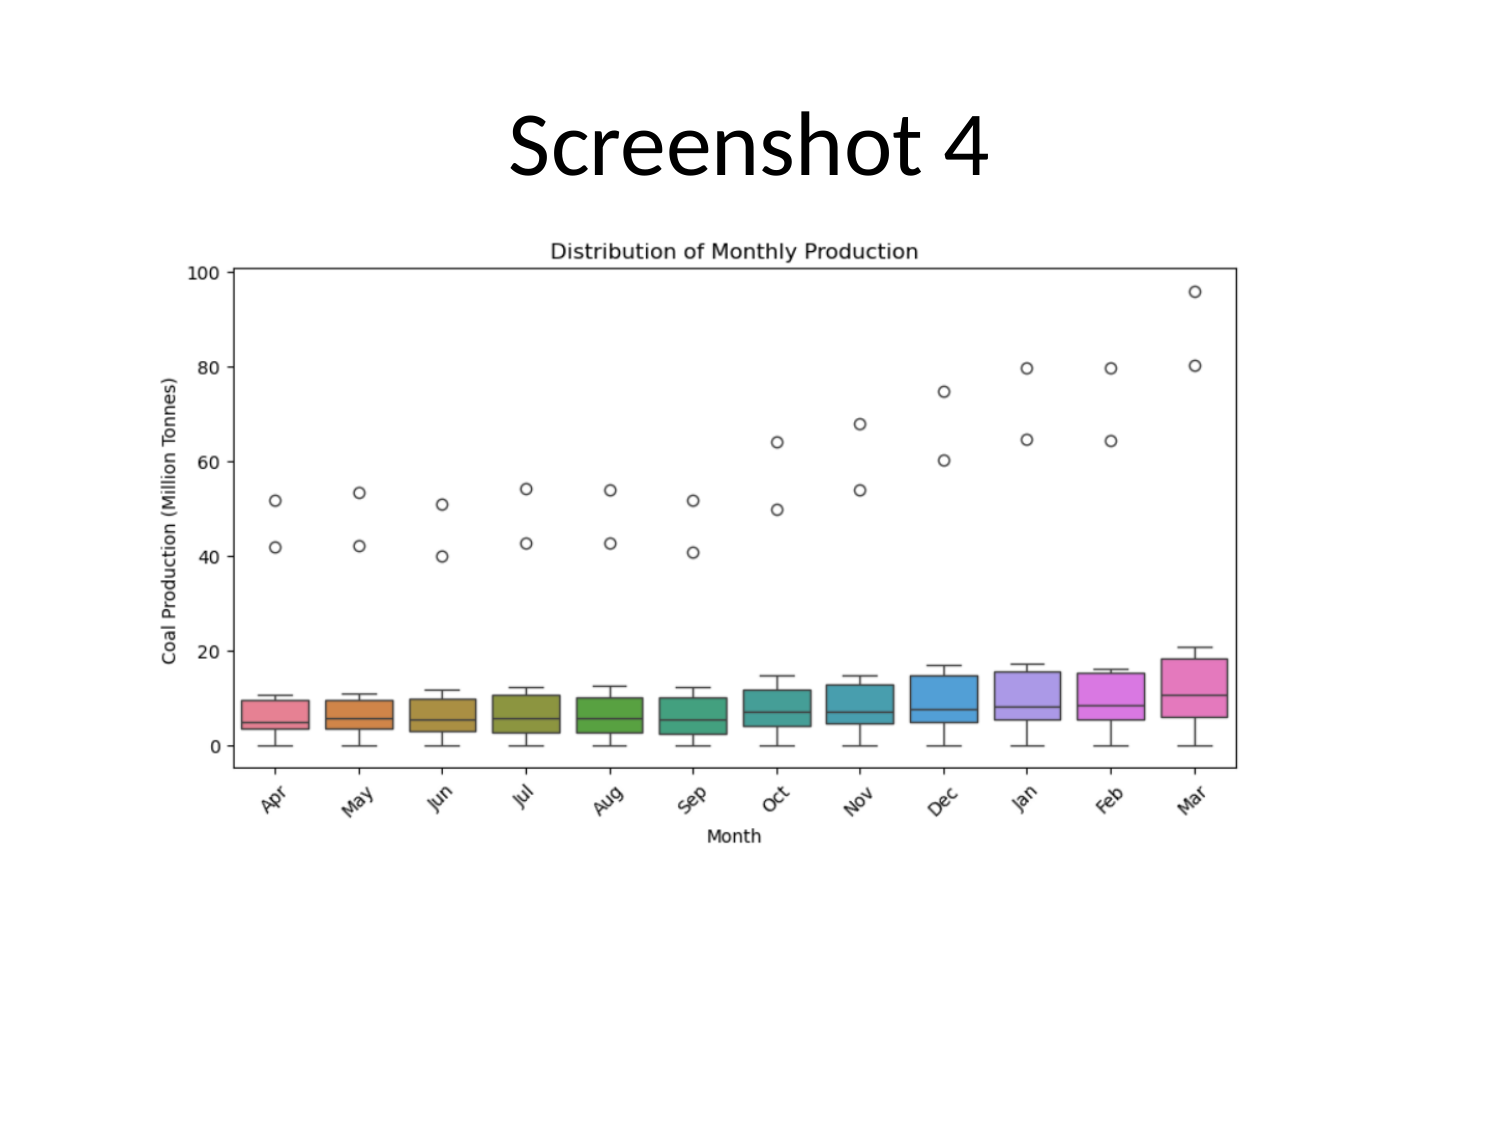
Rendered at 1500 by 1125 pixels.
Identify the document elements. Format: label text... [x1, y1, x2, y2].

picture [149, 224, 1351, 880]
title Screenshot 4 [75, 45, 1425, 233]
